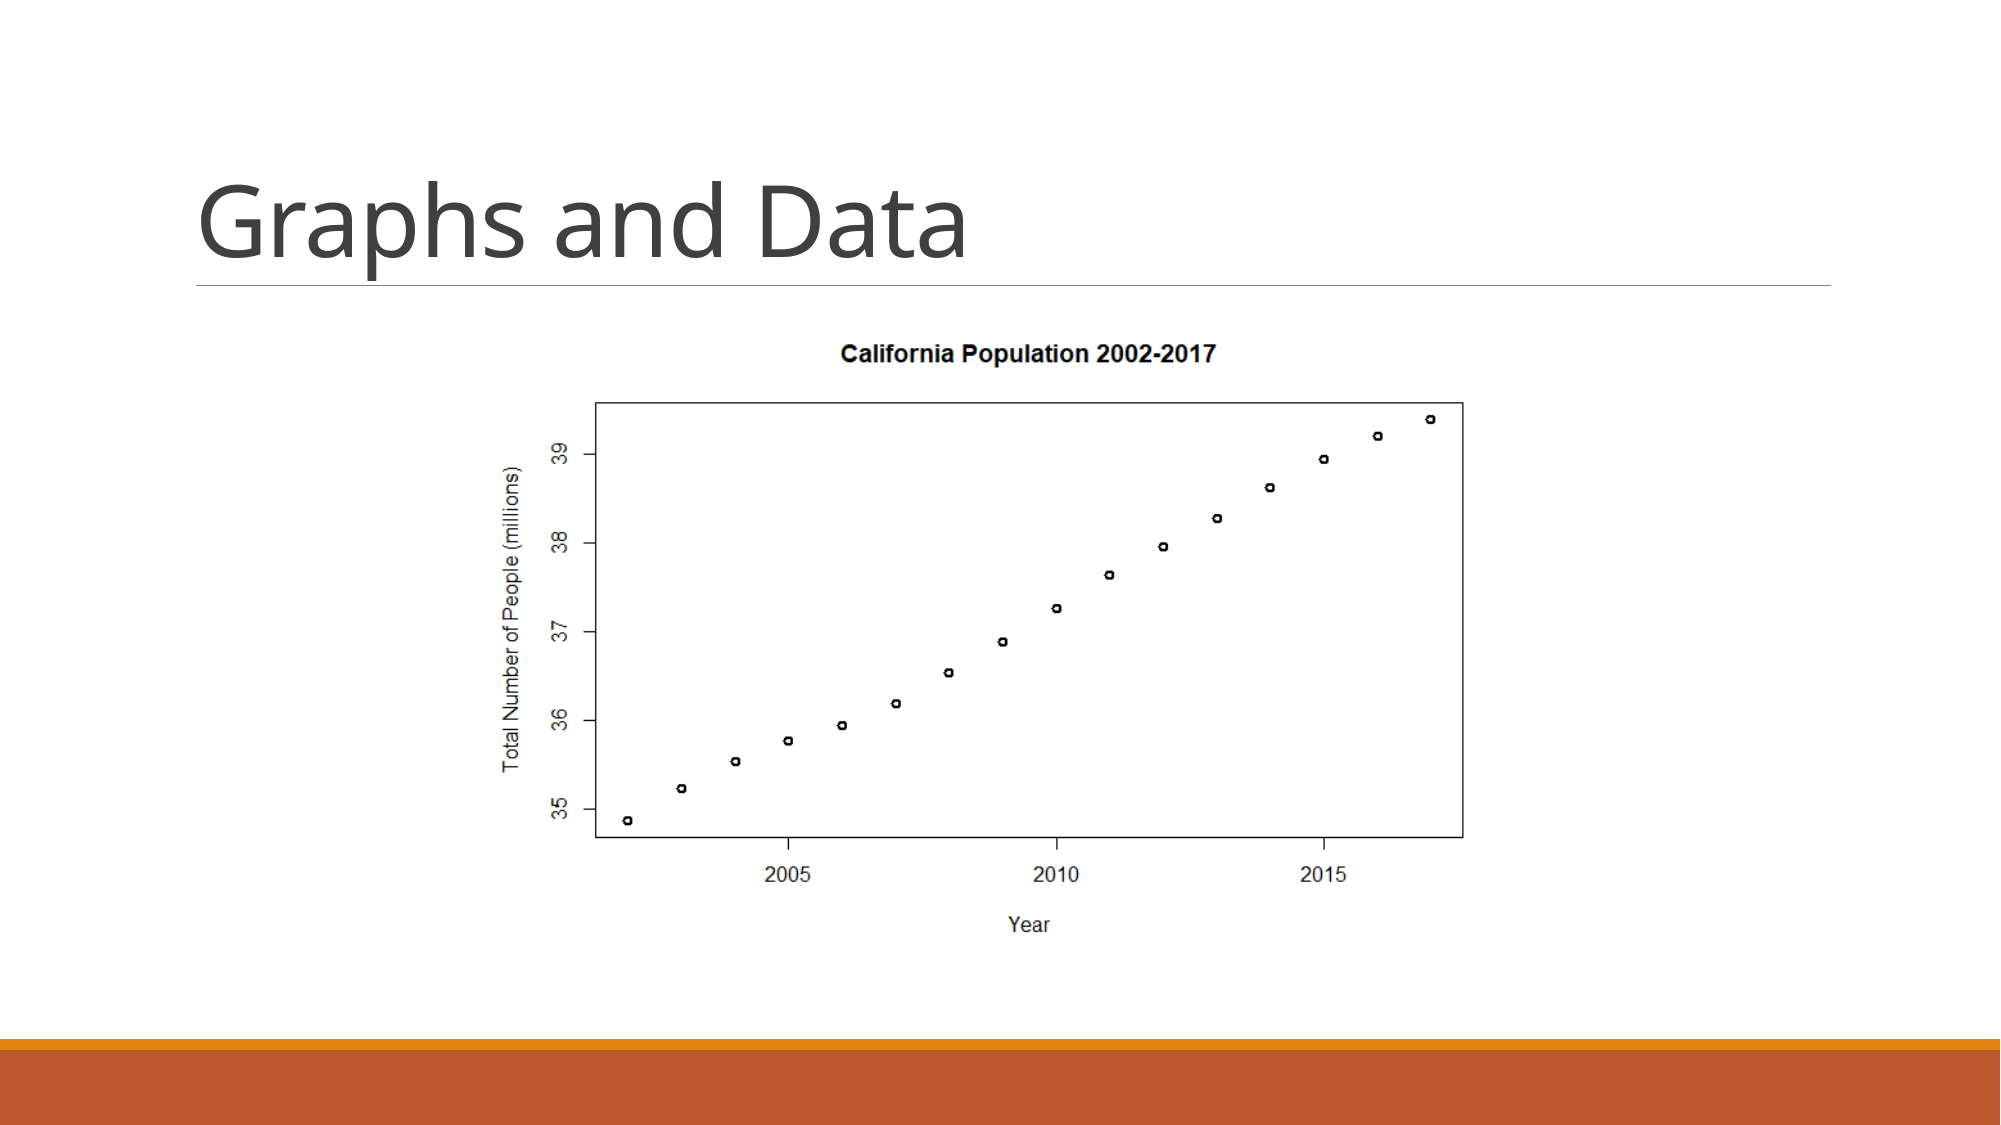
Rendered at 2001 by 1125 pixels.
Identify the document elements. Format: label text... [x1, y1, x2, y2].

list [494, 302, 1516, 964]
title Graphs and Data [180, 47, 1830, 285]
